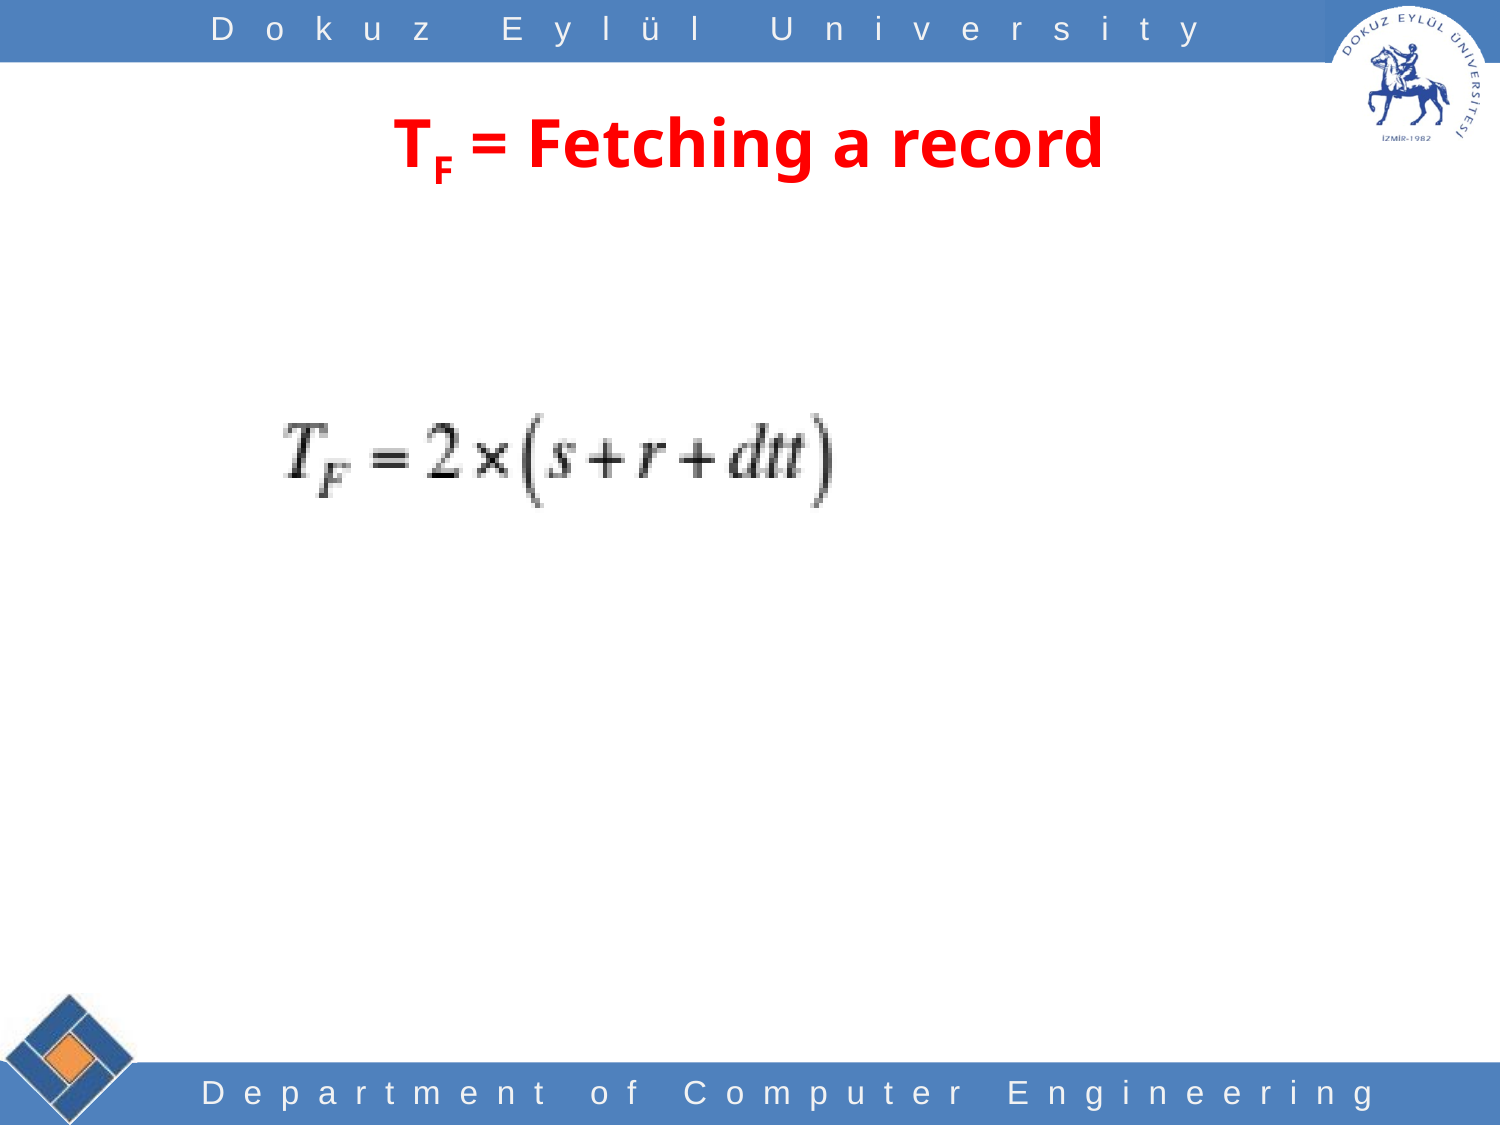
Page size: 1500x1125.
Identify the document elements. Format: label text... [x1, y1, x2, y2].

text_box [274, 399, 841, 514]
picture [1325, 0, 1500, 150]
title TF = Fetching a record [75, 60, 1425, 233]
picture [0, 993, 138, 1124]
